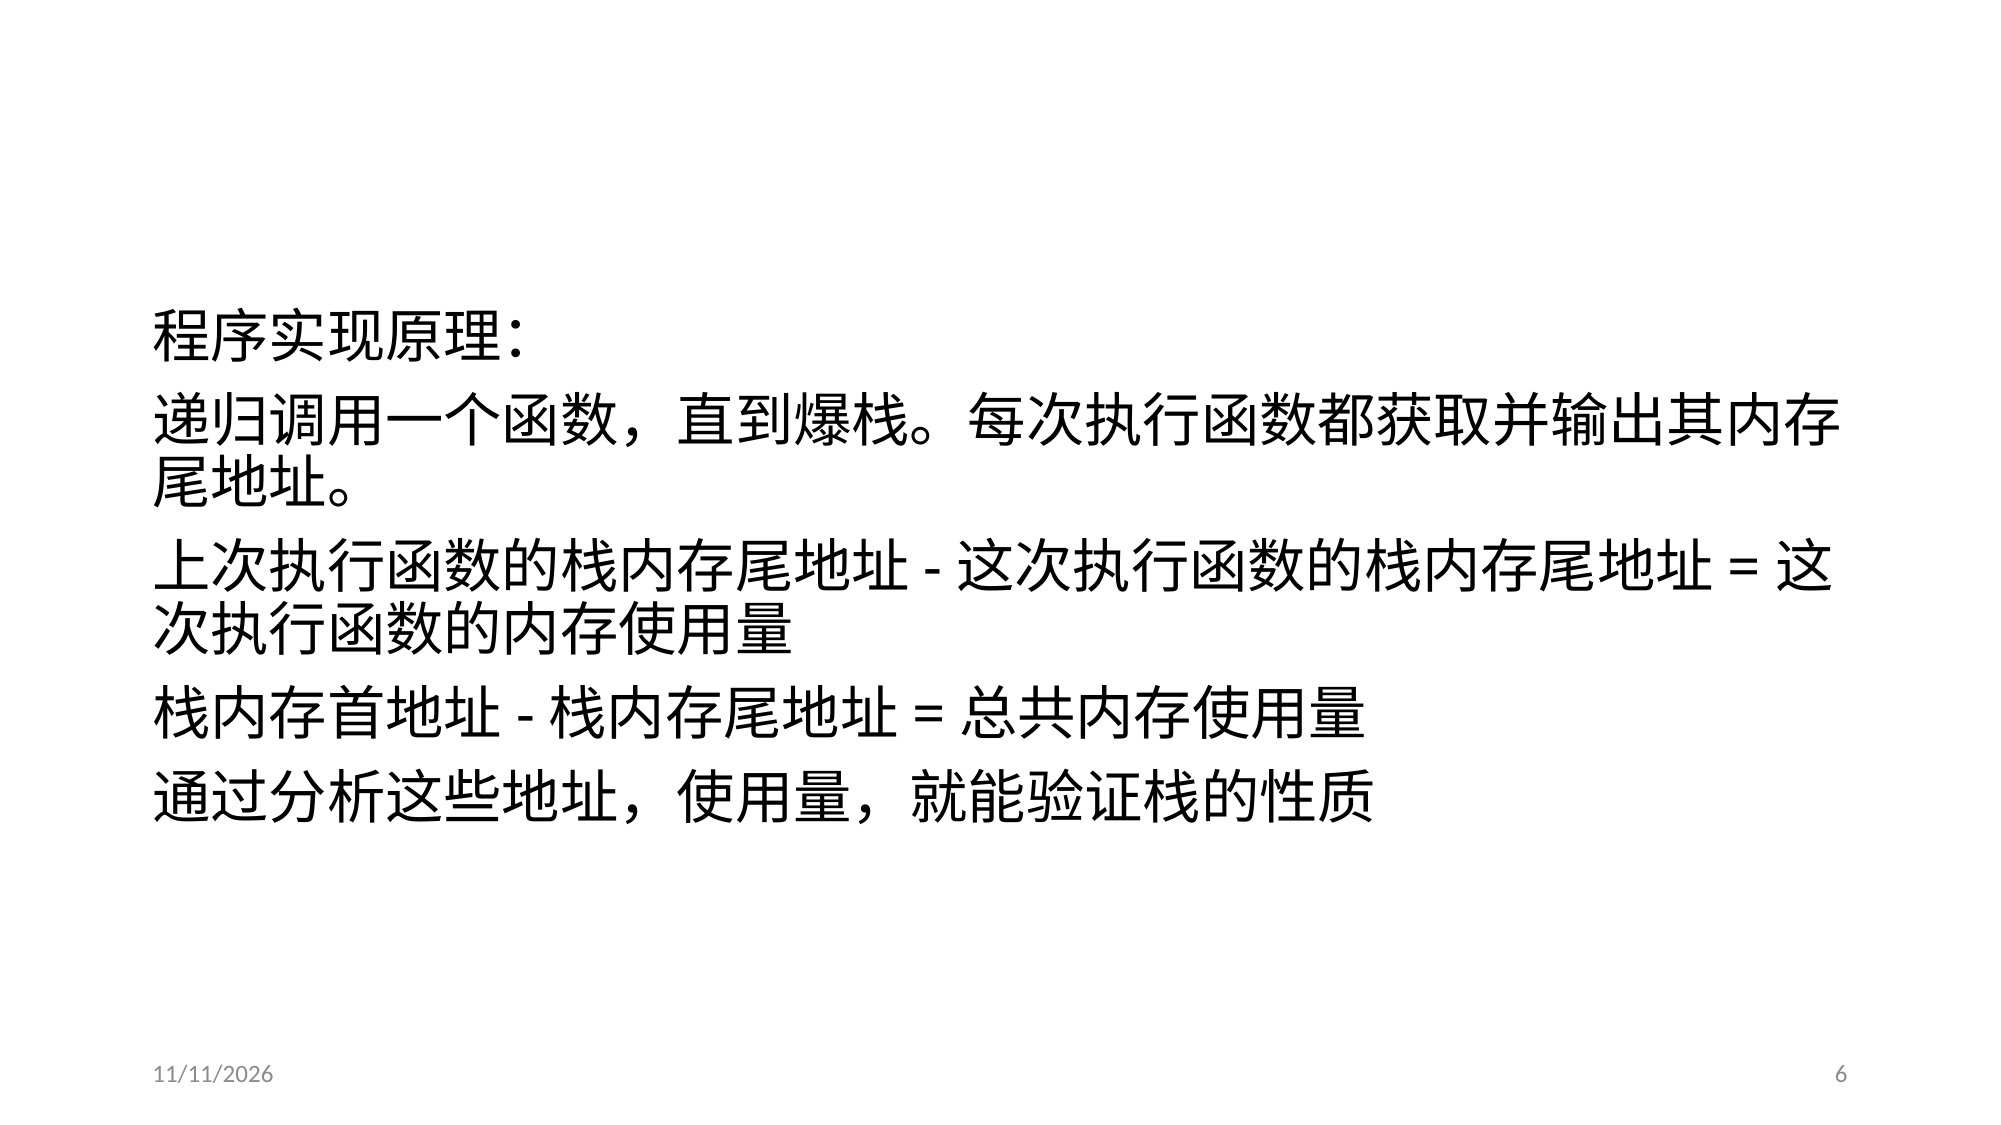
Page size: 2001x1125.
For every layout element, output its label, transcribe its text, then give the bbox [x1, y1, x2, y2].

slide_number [137, 1042, 588, 1103]
list 程序实现原理： 递归调用一个函数，直到爆栈。每次执行函数都获取并输出其内存尾地址。 上次执行函数的栈内存尾地址-这次执行函数的栈内存尾地址=这次执行函数的内存使用量 栈内存首地址-栈内存尾地址=总共内存使用量 通过分析这些地址，使用量，就能验证栈的性质 [137, 299, 1863, 1014]
slide_number 6 [1412, 1042, 1863, 1103]
